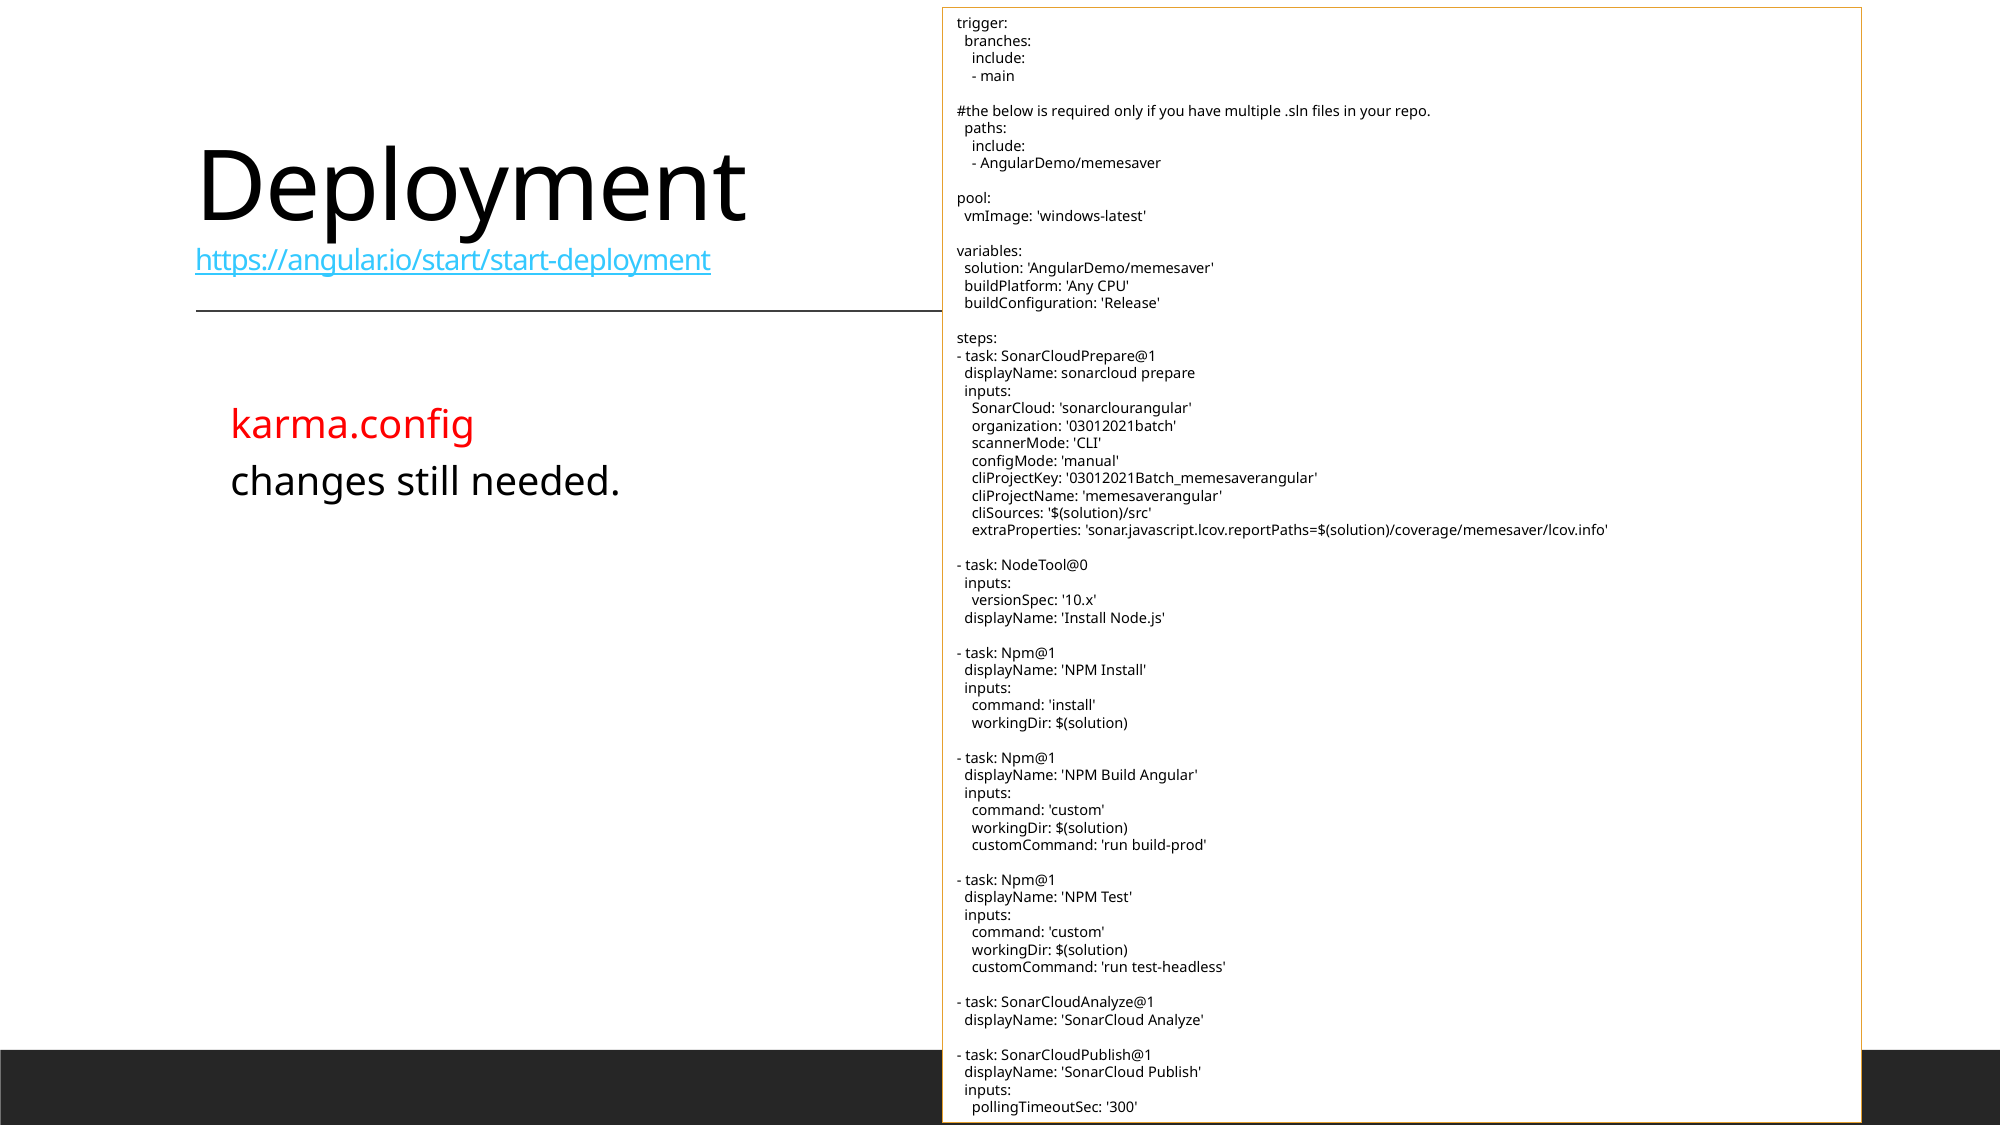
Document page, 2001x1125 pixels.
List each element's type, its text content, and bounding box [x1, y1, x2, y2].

list karma.config changes still needed. [215, 382, 634, 999]
title Deployment https://angular.io/start/start-deployment [180, 47, 942, 285]
text_box trigger: branches: include: - main #the below is required only if you have multiple .sln files in your repo. paths: include: - AngularDemo/memesaver pool: vmImage: 'windows-latest' variables: solution: 'AngularDemo/memesaver' buildPlatform: 'Any CPU' buildConfiguration: 'Release' steps: - task: SonarCloudPrepare@1 displayName: sonarcloud prepare inputs: SonarCloud: 'sonarclourangular' organization: '03012021batch' scannerMode: 'CLI' configMode: 'manual' cliProjectKey: '03012021Batch_memesaverangular' cliProjectName: 'memesaverangular' cliSources: '$(solution)/src' extraProperties: 'sonar.javascript.lcov.reportPaths=$(solution)/coverage/memesaver/lcov.info' - task: NodeTool@0 inputs: versionSpec: '10.x' displayName: 'Install Node.js' - task: Npm@1 displayName: 'NPM Install' inputs: command: 'install' workingDir: $(solution) - task: Npm@1 displayName: 'NPM Build Angular' inputs: command: 'custom' workingDir: $(solution) customCommand: 'run build-prod' - task: Npm@1 displayName: 'NPM Test' inputs: command: 'custom' workingDir: $(solution) customCommand: 'run test-headless' - task: SonarCloudAnalyze@1 displayName: 'SonarCloud Analyze' - task: SonarCloudPublish@1 displayName: 'SonarCloud Publish' inputs: pollingTimeoutSec: '300' [942, 7, 1862, 1123]
